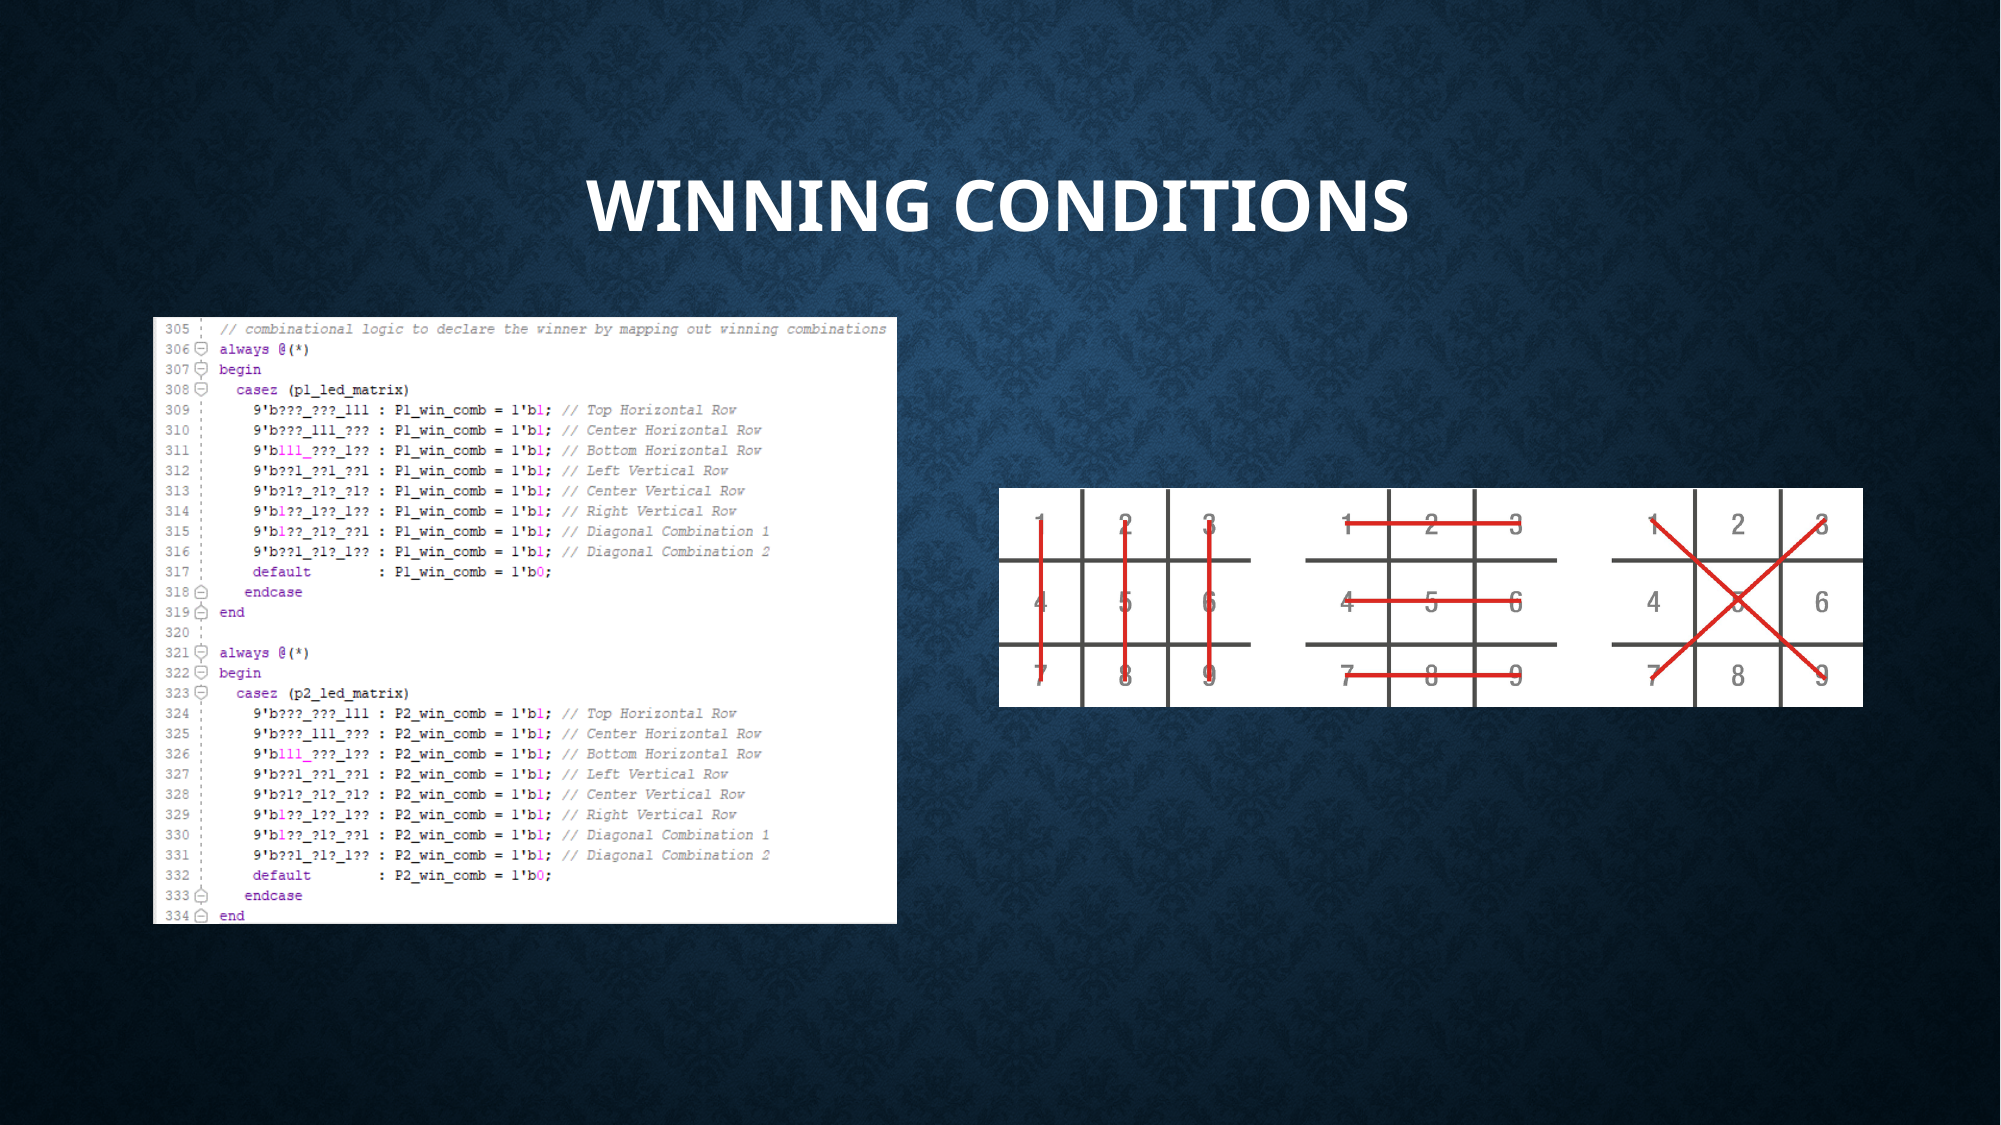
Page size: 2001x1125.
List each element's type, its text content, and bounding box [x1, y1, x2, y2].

picture [998, 488, 1864, 707]
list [153, 317, 897, 925]
title Winning conditions [149, 99, 1849, 318]
